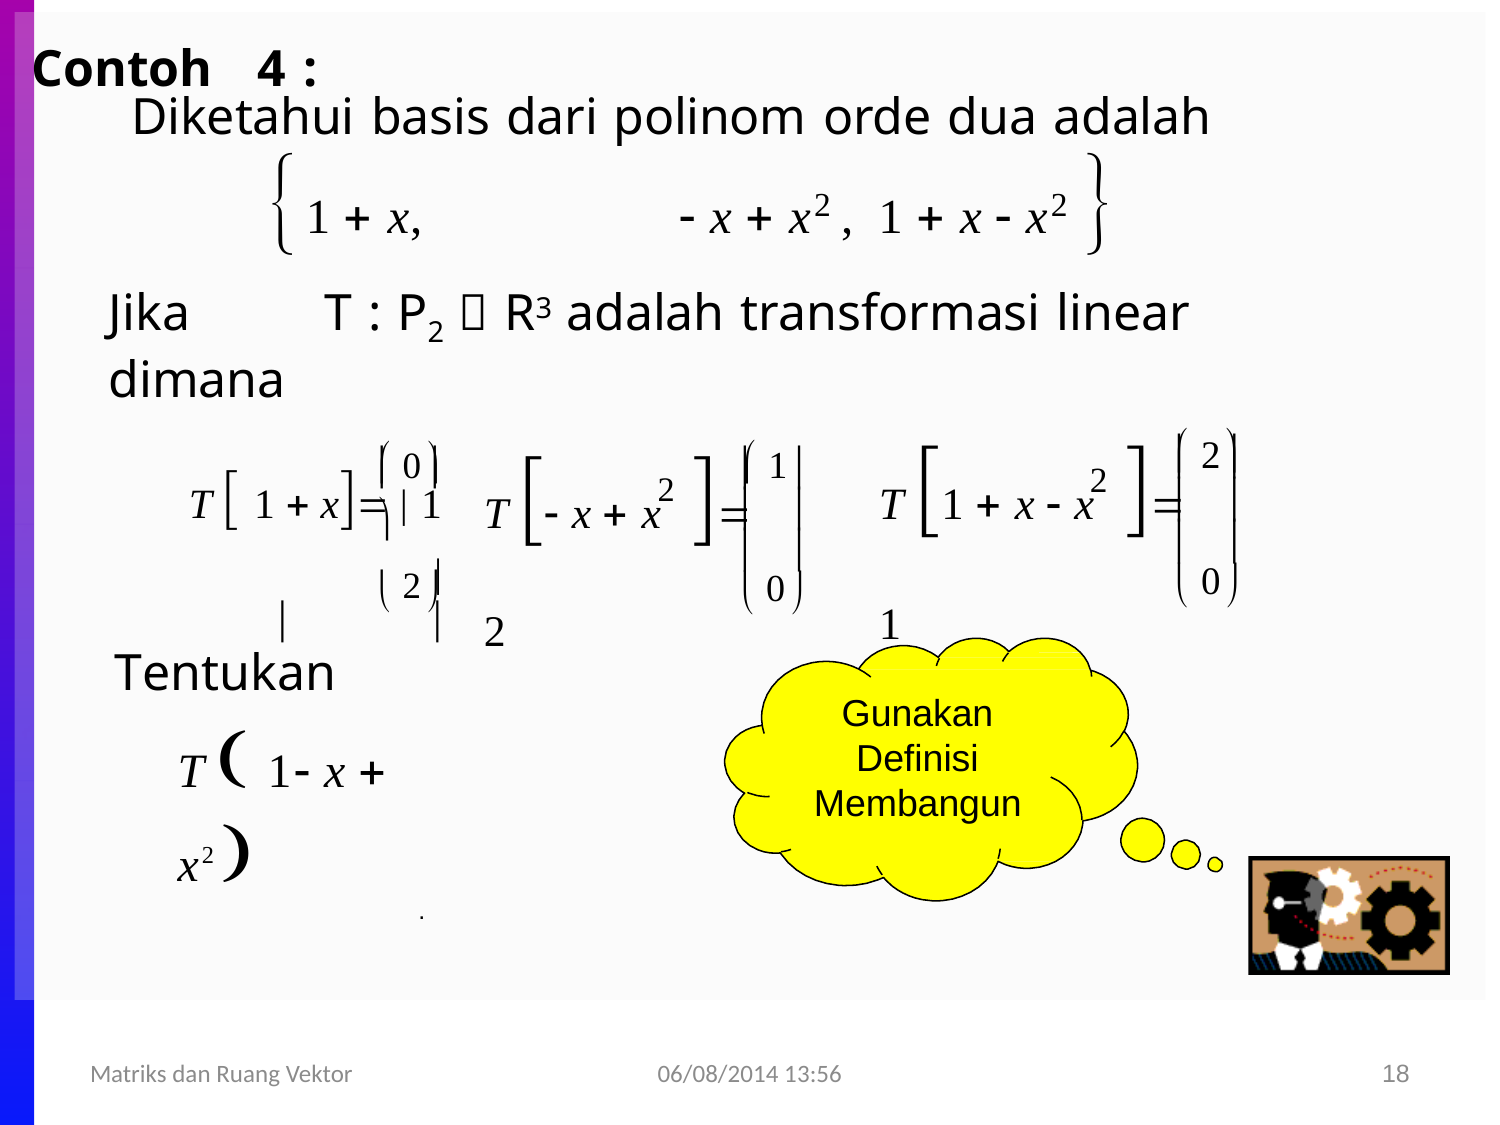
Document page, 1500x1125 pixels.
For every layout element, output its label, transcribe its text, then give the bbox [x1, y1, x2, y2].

text_box [14, 12, 1486, 1000]
text_box T 1  x  x  1 [876, 426, 1221, 649]
text_box T  1  x  1    [178, 462, 443, 648]
text_box   [738, 537, 807, 545]
text_box 2 [1088, 456, 1111, 500]
footer 06/08/2014 13:56 [512, 1042, 988, 1103]
slide_number Matriks dan Ruang Vektor [75, 1042, 425, 1103]
text_box  0 [1172, 536, 1242, 618]
text_box Tentukan T  1 x  x2  [112, 640, 435, 897]
text_box   [738, 495, 807, 537]
text_box  2 [374, 545, 443, 622]
text_box [1120, 818, 1165, 862]
text_box [1208, 857, 1223, 872]
text_box   [1172, 485, 1242, 528]
slide_number 18 [1074, 1042, 1425, 1103]
text_box [724, 638, 1138, 901]
text_box . [416, 894, 428, 925]
text_box Gunakan Definisi Membangun [810, 688, 1023, 824]
text_box  2 [1172, 402, 1242, 483]
text_box Contoh 4 : Diketahui basis dari polinom orde dua adalah 1  x,  x  x2 , 1  x  x2  Jika T : P2  R3 adalah transformasi linear dimana [29, 37, 1261, 408]
text_box T  x  x  2 [481, 438, 787, 656]
text_box   [1172, 528, 1242, 536]
text_box [1050, 777, 1082, 821]
text_box  0 [738, 545, 807, 625]
text_box  0  1  [375, 414, 807, 546]
text_box [1248, 856, 1450, 975]
text_box   [738, 442, 807, 495]
text_box [1171, 840, 1201, 870]
text_box 2 [655, 467, 678, 509]
